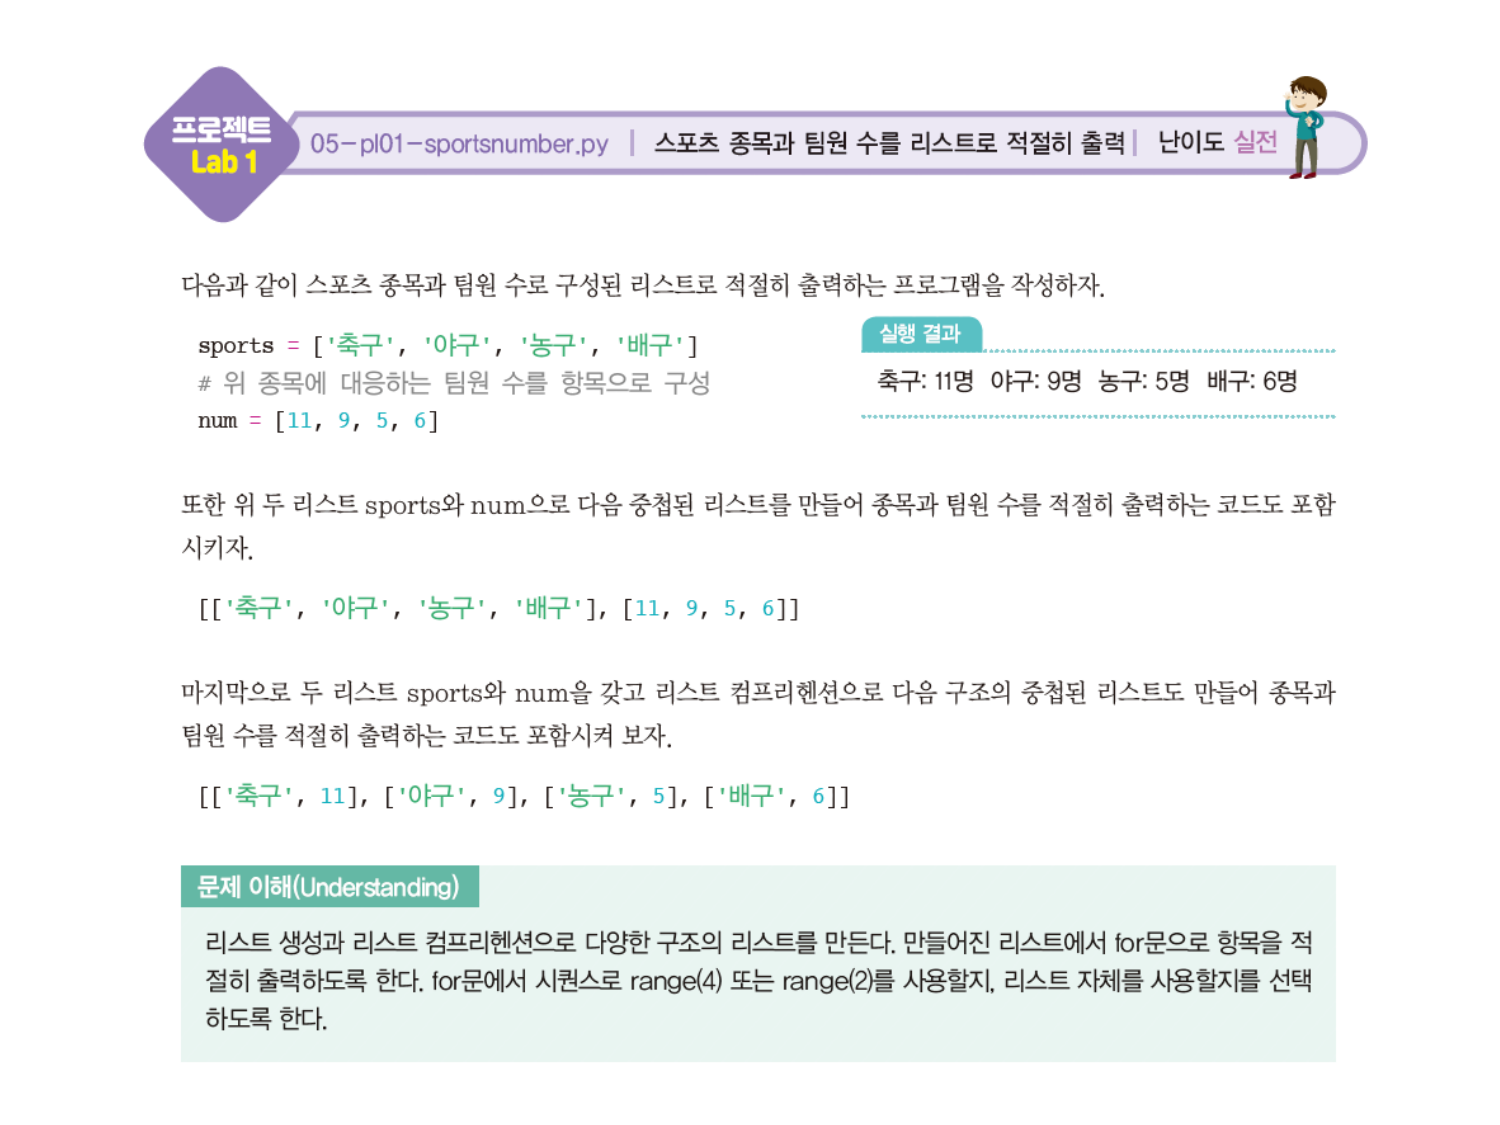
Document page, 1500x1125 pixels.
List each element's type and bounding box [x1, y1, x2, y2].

picture [123, 41, 1378, 1067]
